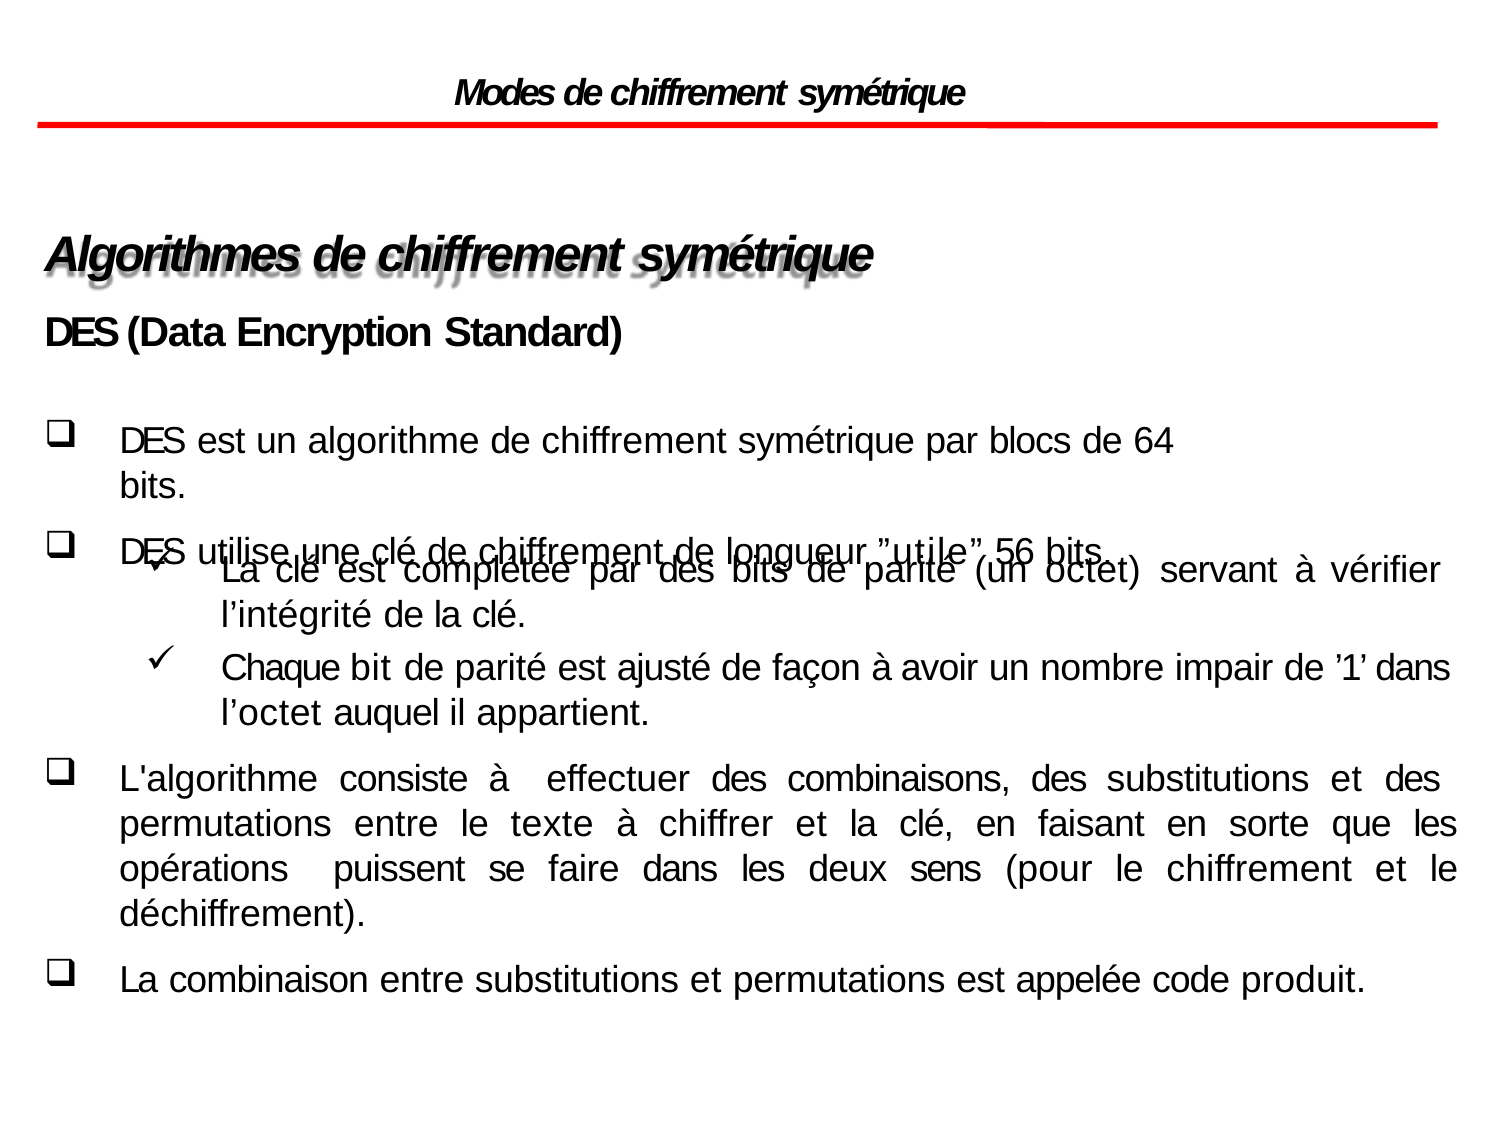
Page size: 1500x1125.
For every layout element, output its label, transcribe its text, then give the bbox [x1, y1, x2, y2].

text_box La clé est complétée par des bits de parité (un octet) servant à vérifier l’intégrité de la clé. Chaque bit de parité est ajusté de façon à avoir un nombre impair de ’1’ dans l’octet auquel il appartient. L'algorithme consiste à effectuer des combinaisons, des substitutions et des permutations entre le texte à chiffrer et la clé, en faisant en sorte que les opérations puissent se faire dans les deux sens (pour le chiffrement et le déchiffrement). La combinaison entre substitutions et permutations est appelée code produit. [42, 543, 1460, 1001]
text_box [43, 211, 899, 294]
text_box Algorithmes de chiffrement symétrique DES (Data Encryption Standard) DES est un algorithme de chiffrement symétrique par blocs de 64 bits. DES utilise une clé de chiffrement de longueur ”utile” 56 bits. [42, 190, 1220, 543]
text_box Modes de chiffrement symétrique [437, 60, 1188, 121]
